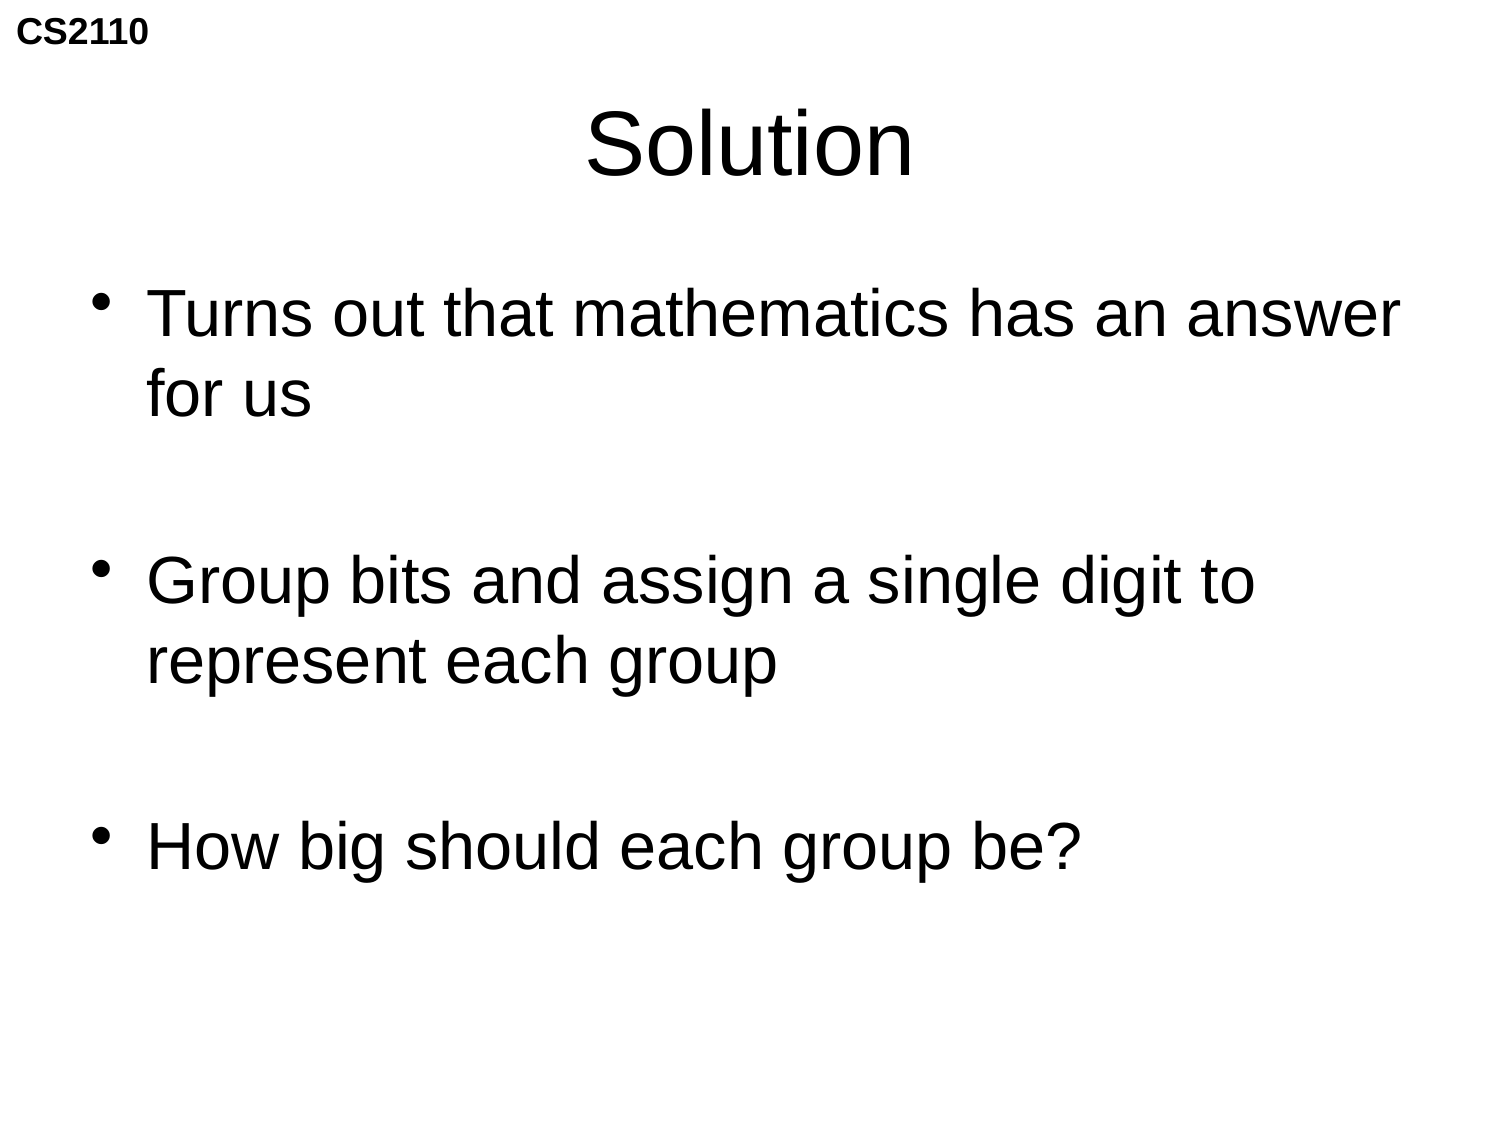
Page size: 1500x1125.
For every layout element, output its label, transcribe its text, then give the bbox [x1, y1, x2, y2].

list Turns out that mathematics has an answer for us Group bits and assign a single digit to represent each group How big should each group be? [75, 262, 1425, 1100]
title Solution [75, 45, 1425, 233]
